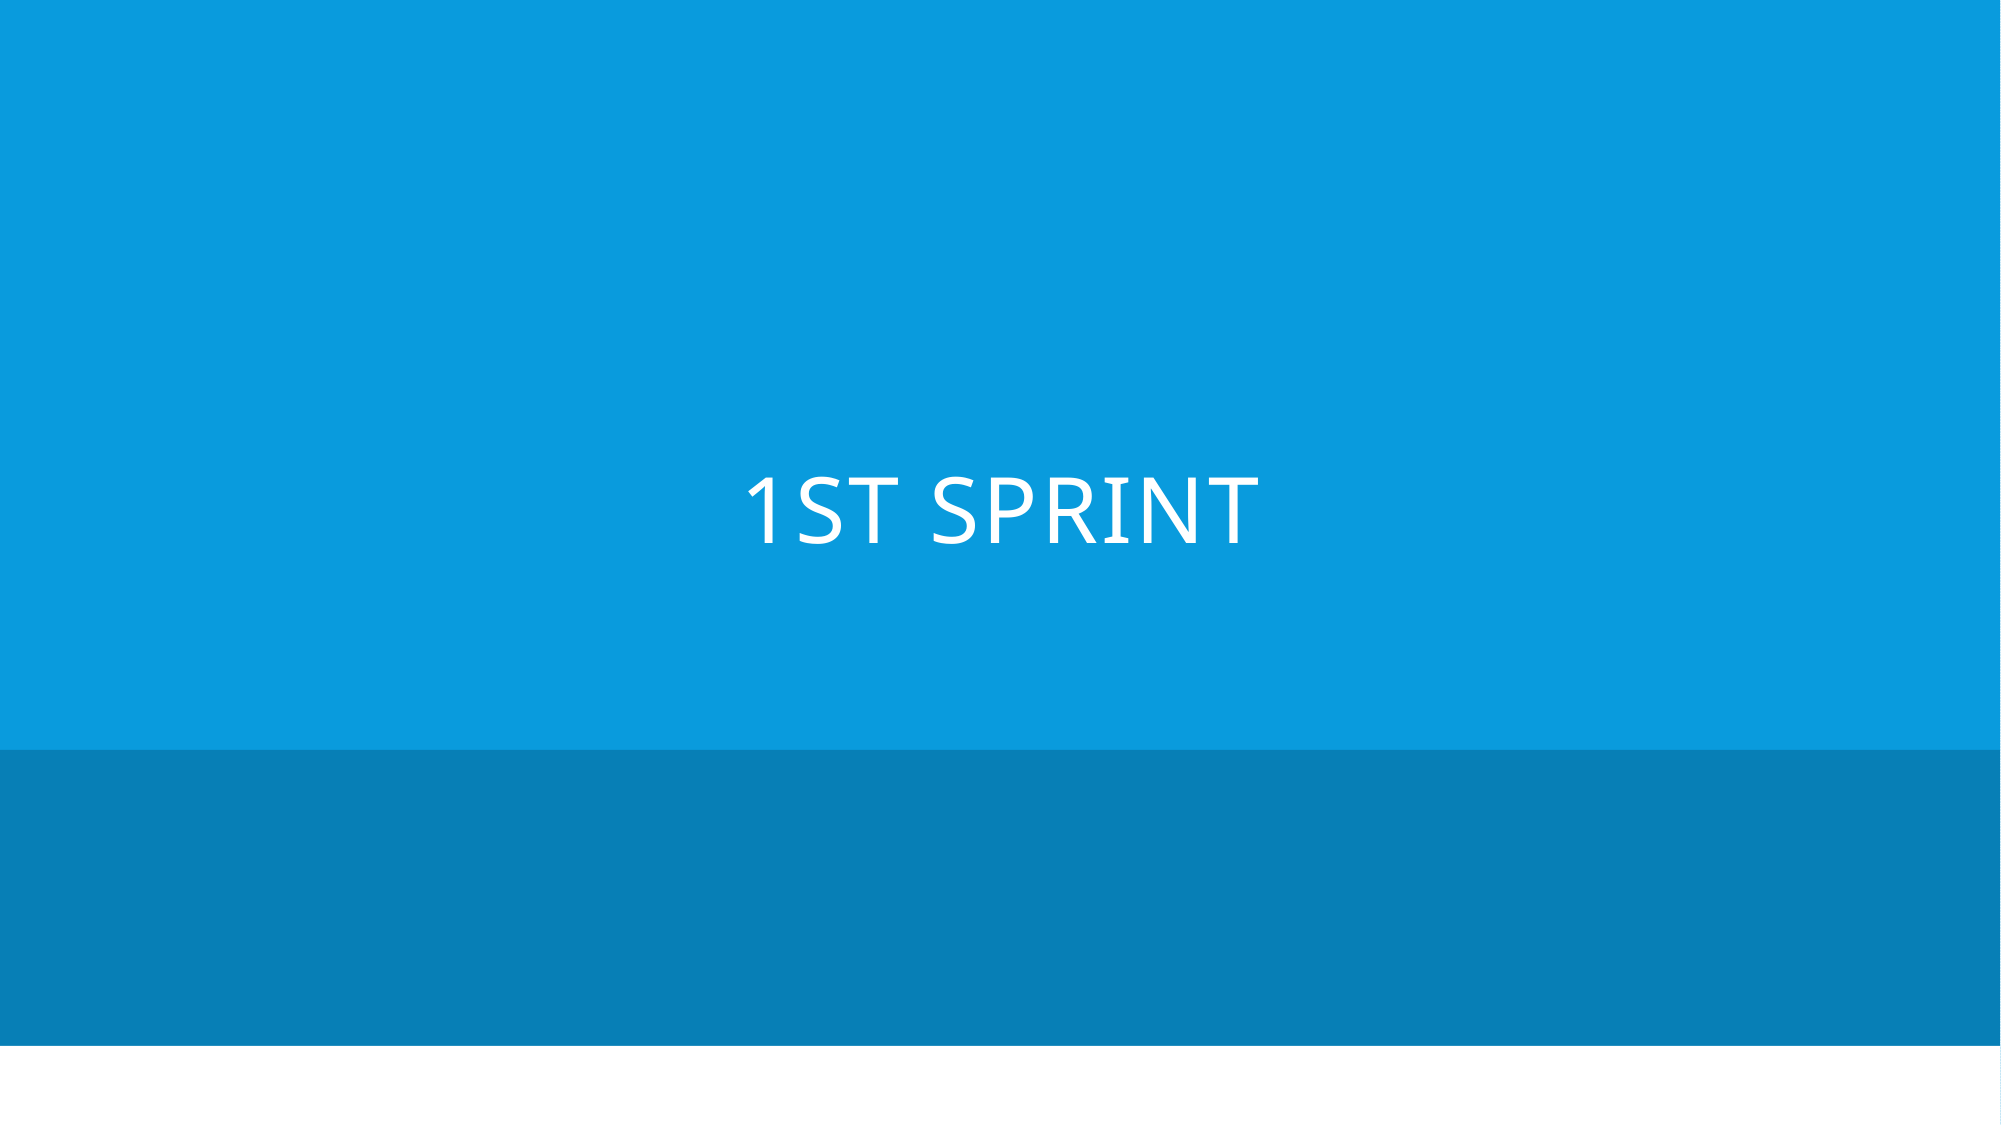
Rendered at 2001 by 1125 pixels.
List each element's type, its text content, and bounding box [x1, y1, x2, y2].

text_box [0, 0, 2000, 749]
text_box [0, 749, 2000, 1045]
text_box [0, 1045, 2000, 1125]
title 1st sprint [105, 314, 1895, 720]
